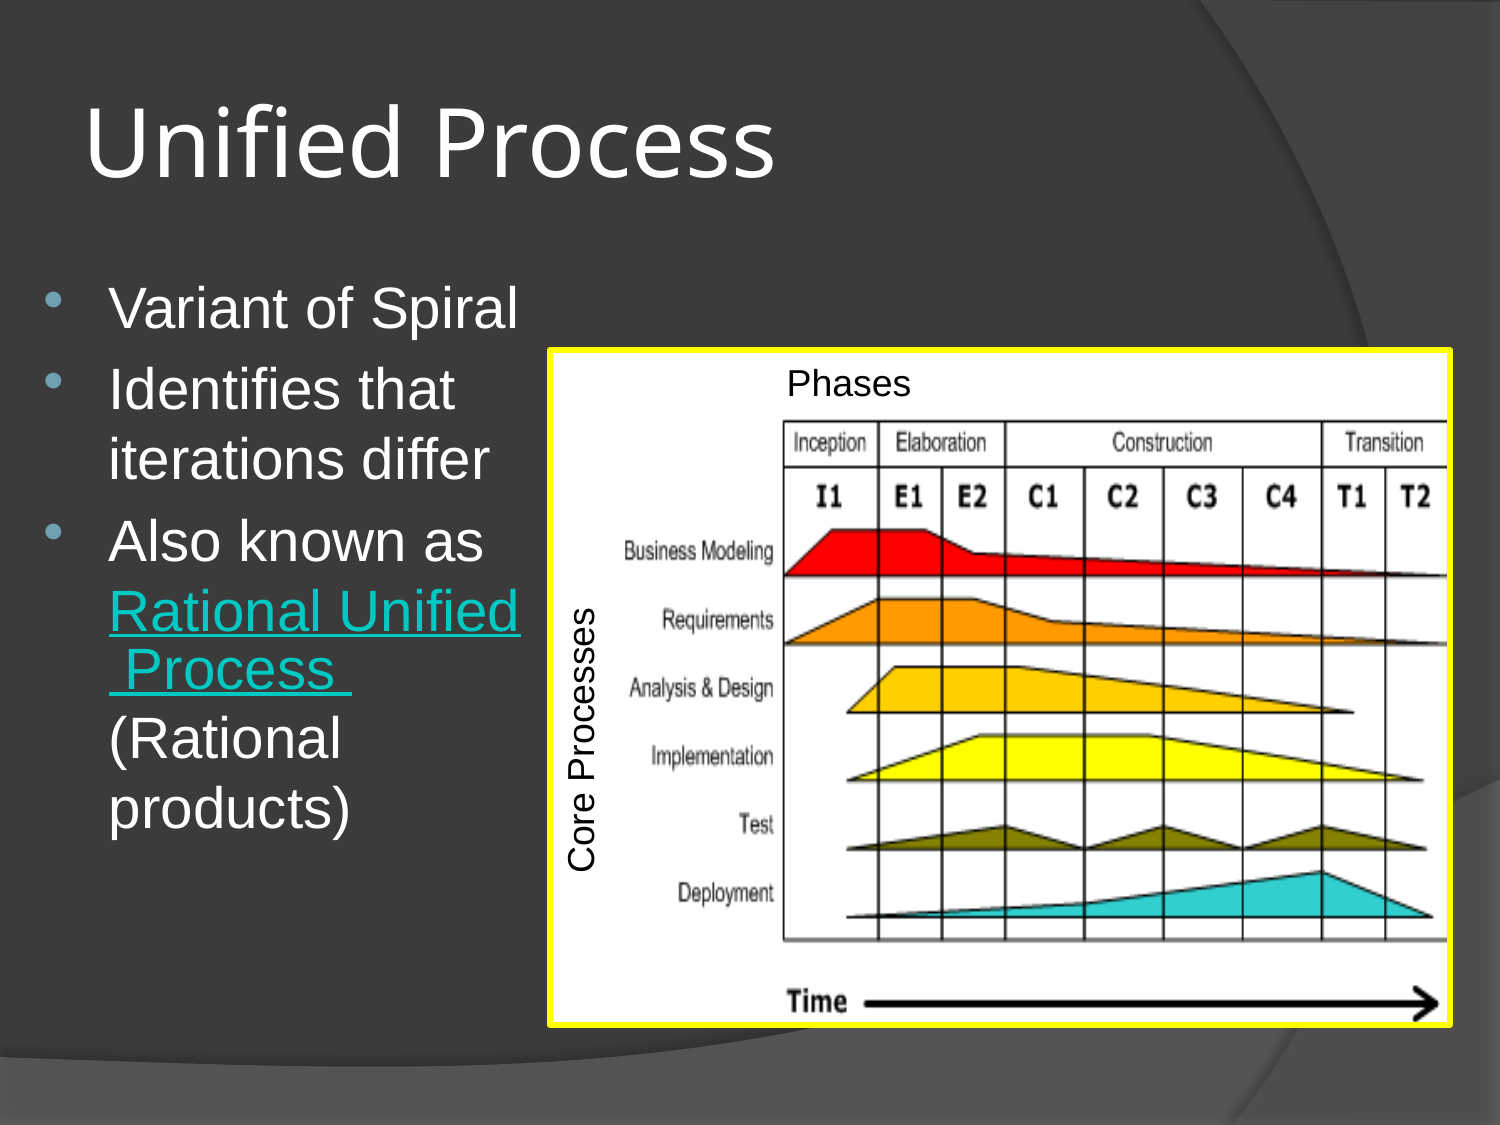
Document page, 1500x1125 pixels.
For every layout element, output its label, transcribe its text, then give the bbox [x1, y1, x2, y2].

picture [624, 399, 1451, 1026]
title Unified Process [75, 45, 1300, 233]
list Variant of Spiral Identifies that iterations differ Also known as Rational Unified Process (Rational products) [24, 262, 538, 988]
text_box [548, 348, 1451, 1026]
